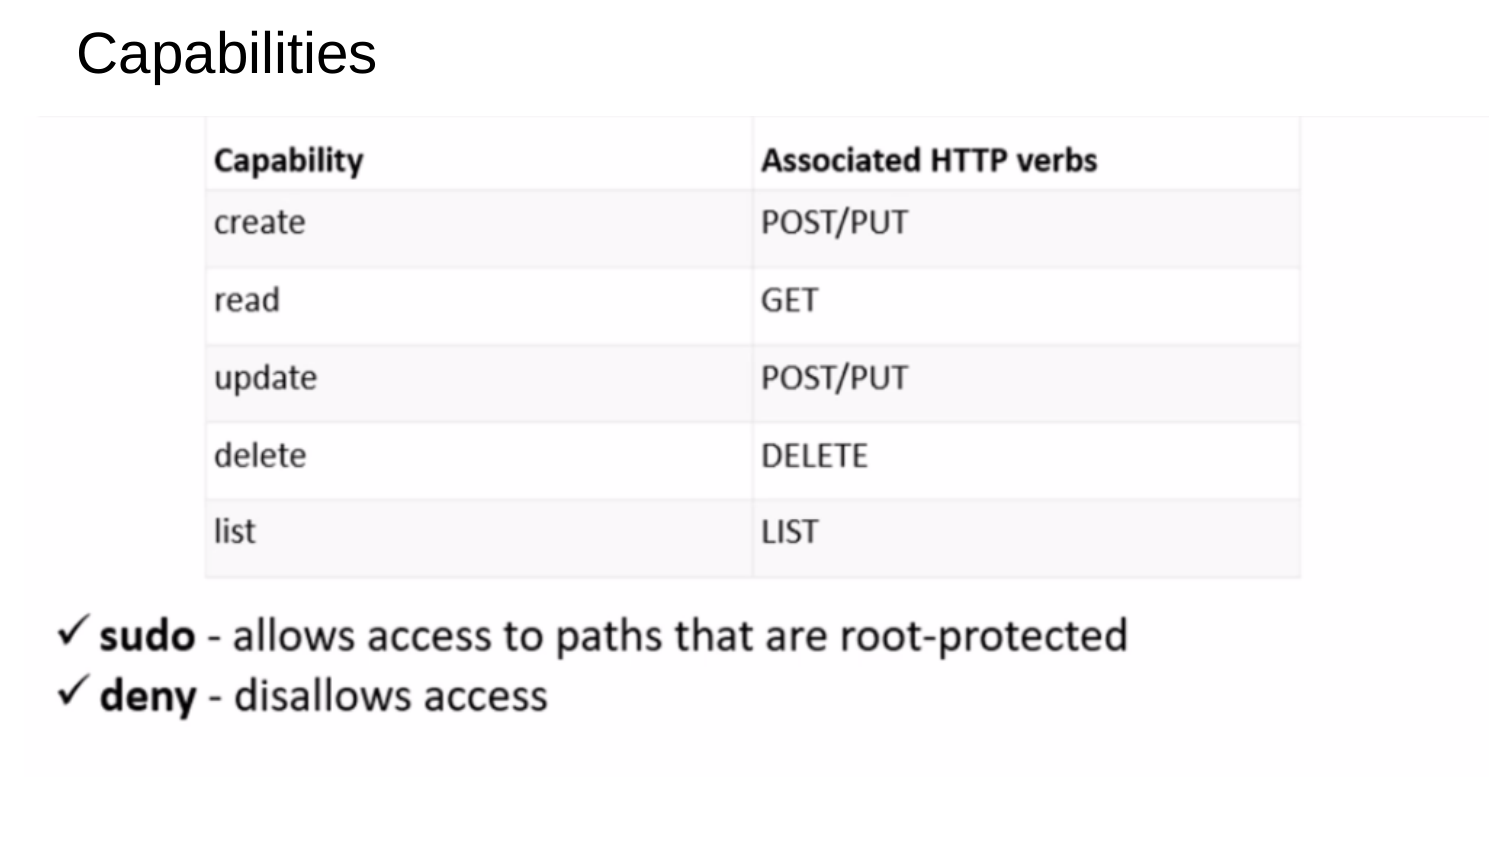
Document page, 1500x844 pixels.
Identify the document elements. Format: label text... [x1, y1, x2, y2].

title Capabilities [61, 0, 1460, 94]
picture [24, 116, 1489, 778]
